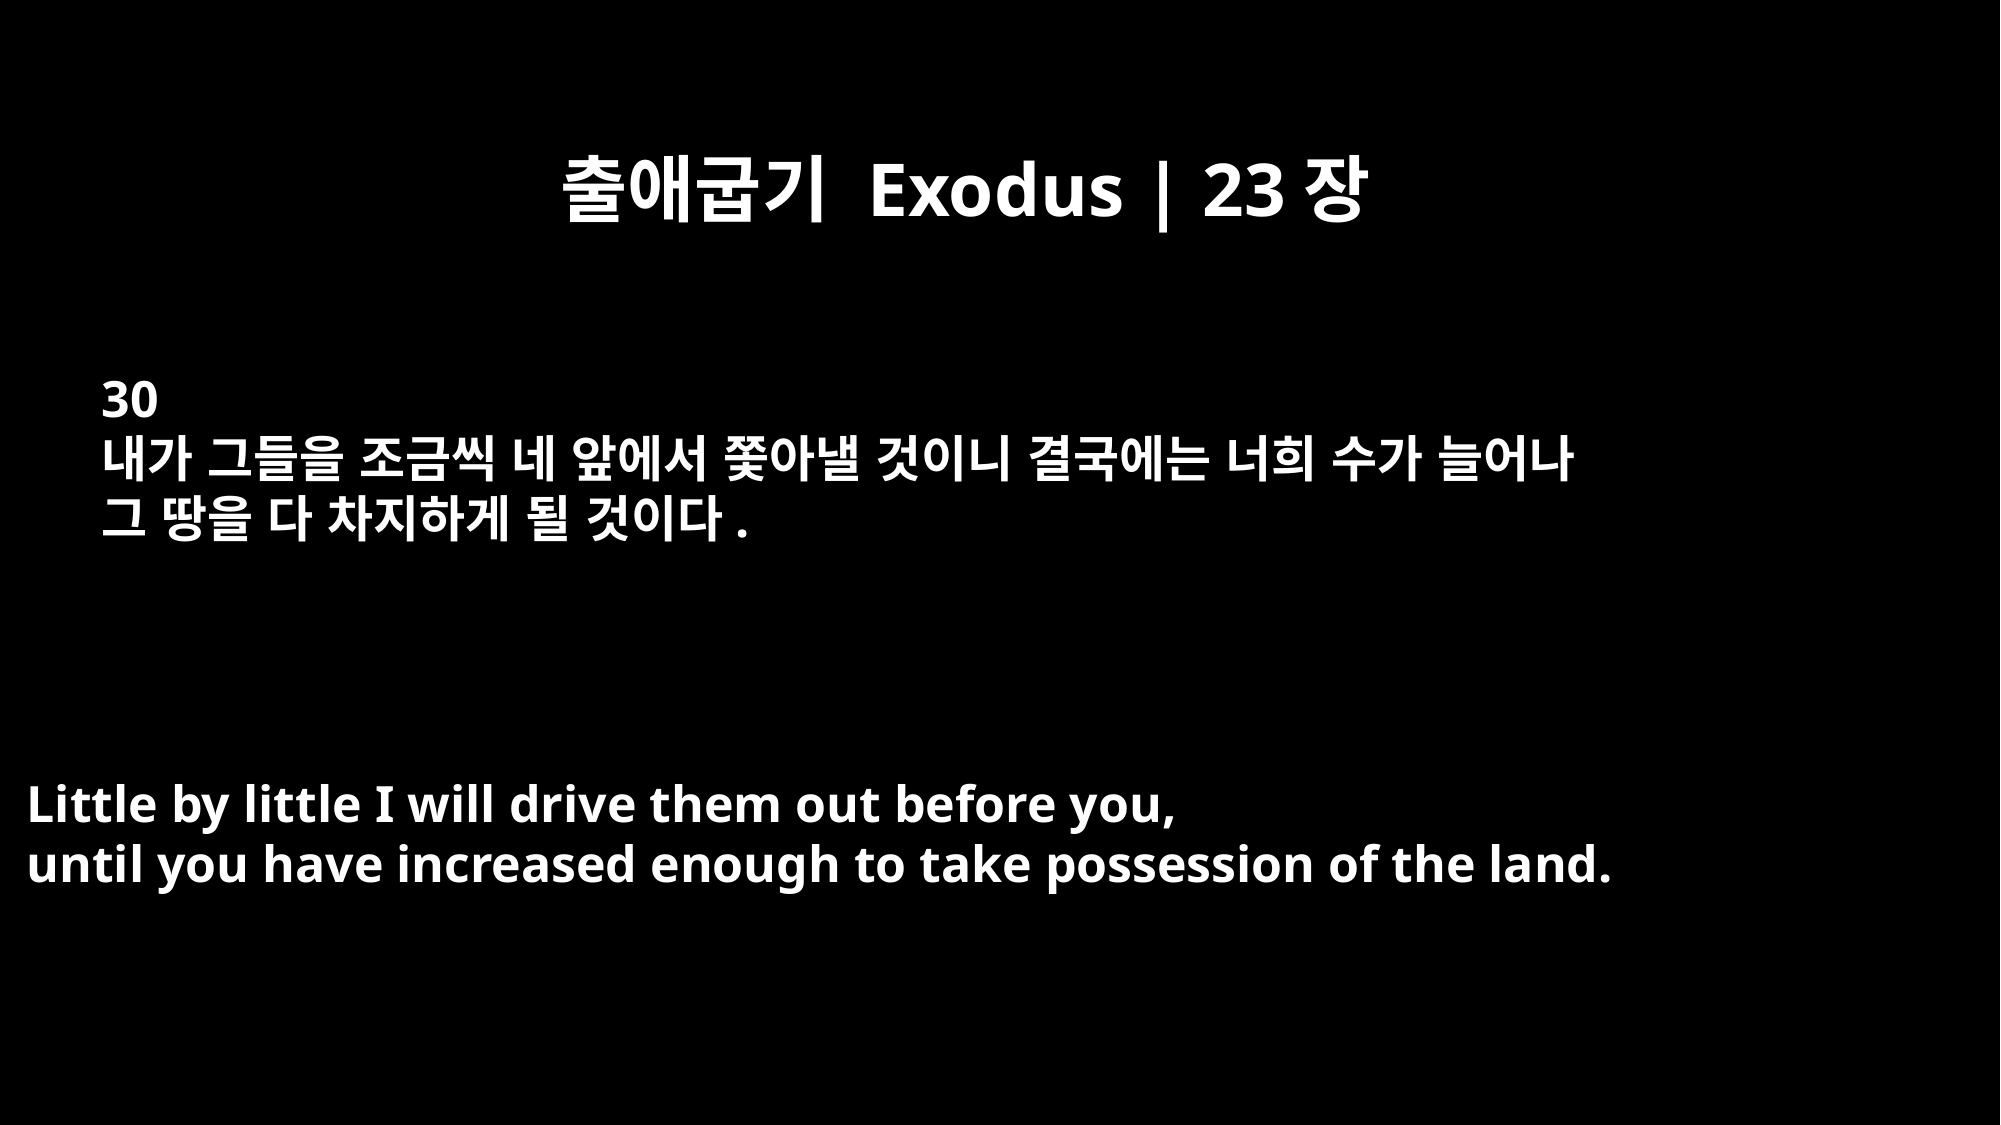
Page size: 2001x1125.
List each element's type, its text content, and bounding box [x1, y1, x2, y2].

text_box 출애굽기 Exodus | 23장 [545, 136, 1387, 239]
text_box Little by little I will drive them out before you, until you have increased enough to take possession of the land. [11, 764, 1629, 900]
text_box 30 내가 그들을 조금씩 네 앞에서 쫓아낼 것이니 결국에는 너희 수가 늘어나 그 땅을 다 차지하게 될 것이다. [86, 359, 1605, 555]
